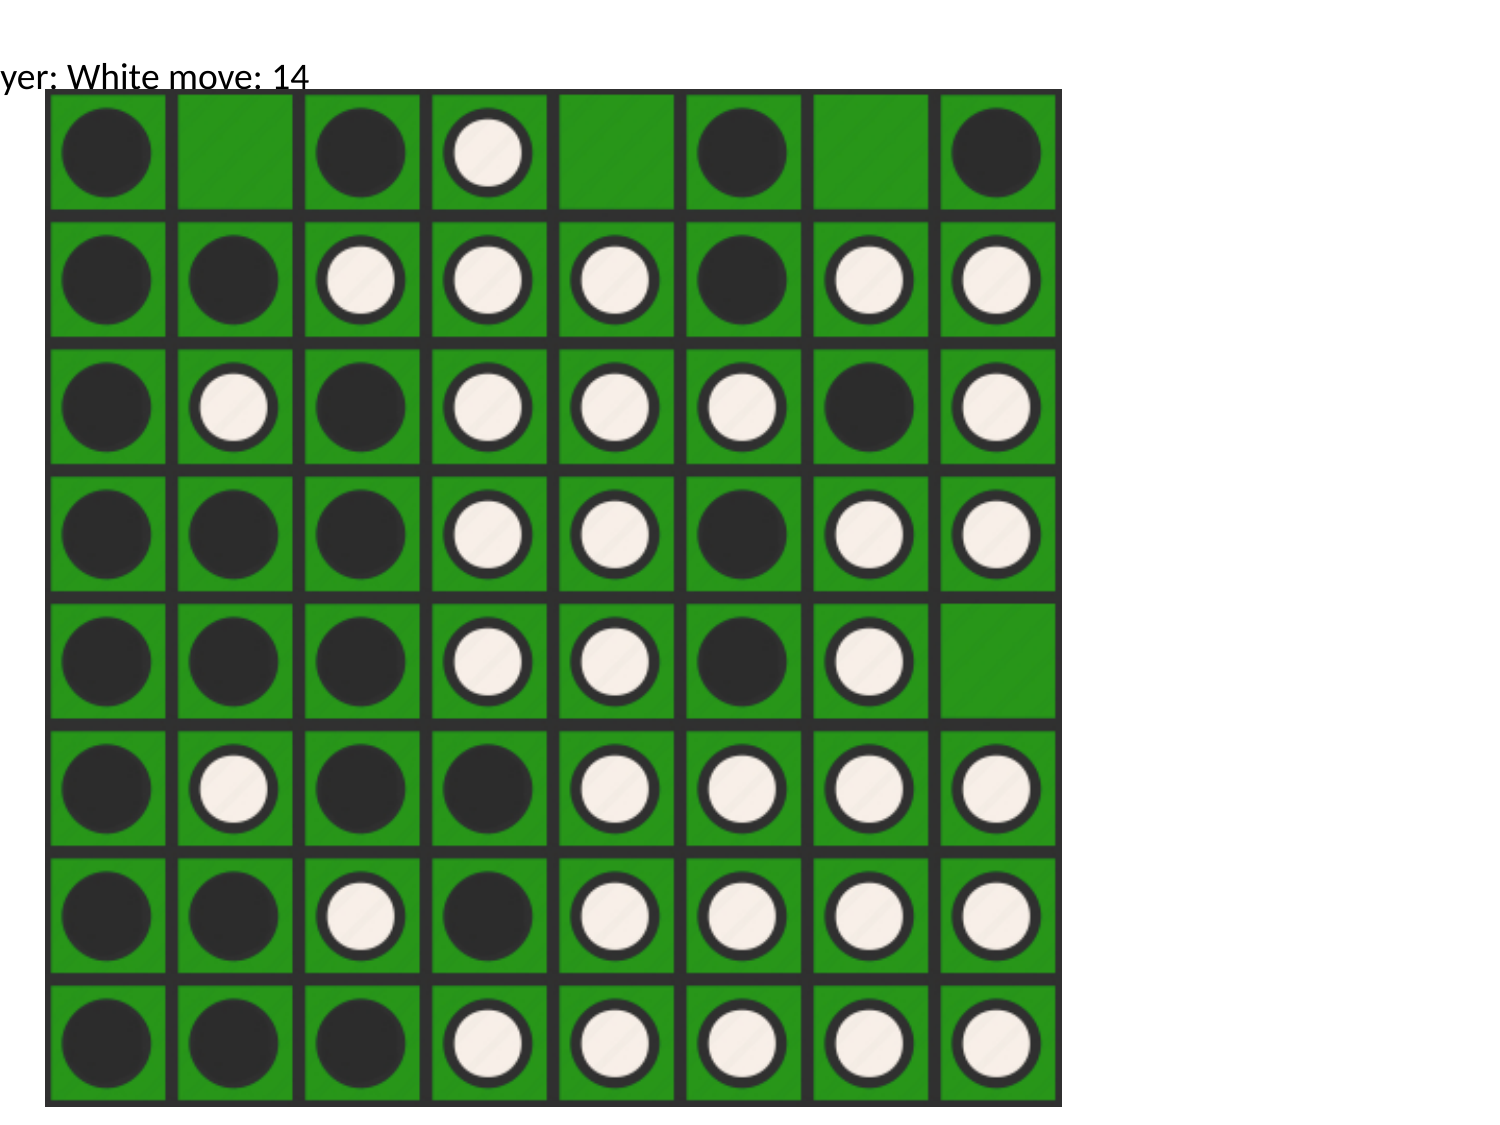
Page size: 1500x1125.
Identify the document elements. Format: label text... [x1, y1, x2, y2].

text_box turn: 56 player: White move: 14 [0, 44, 325, 105]
picture [44, 89, 1062, 1107]
